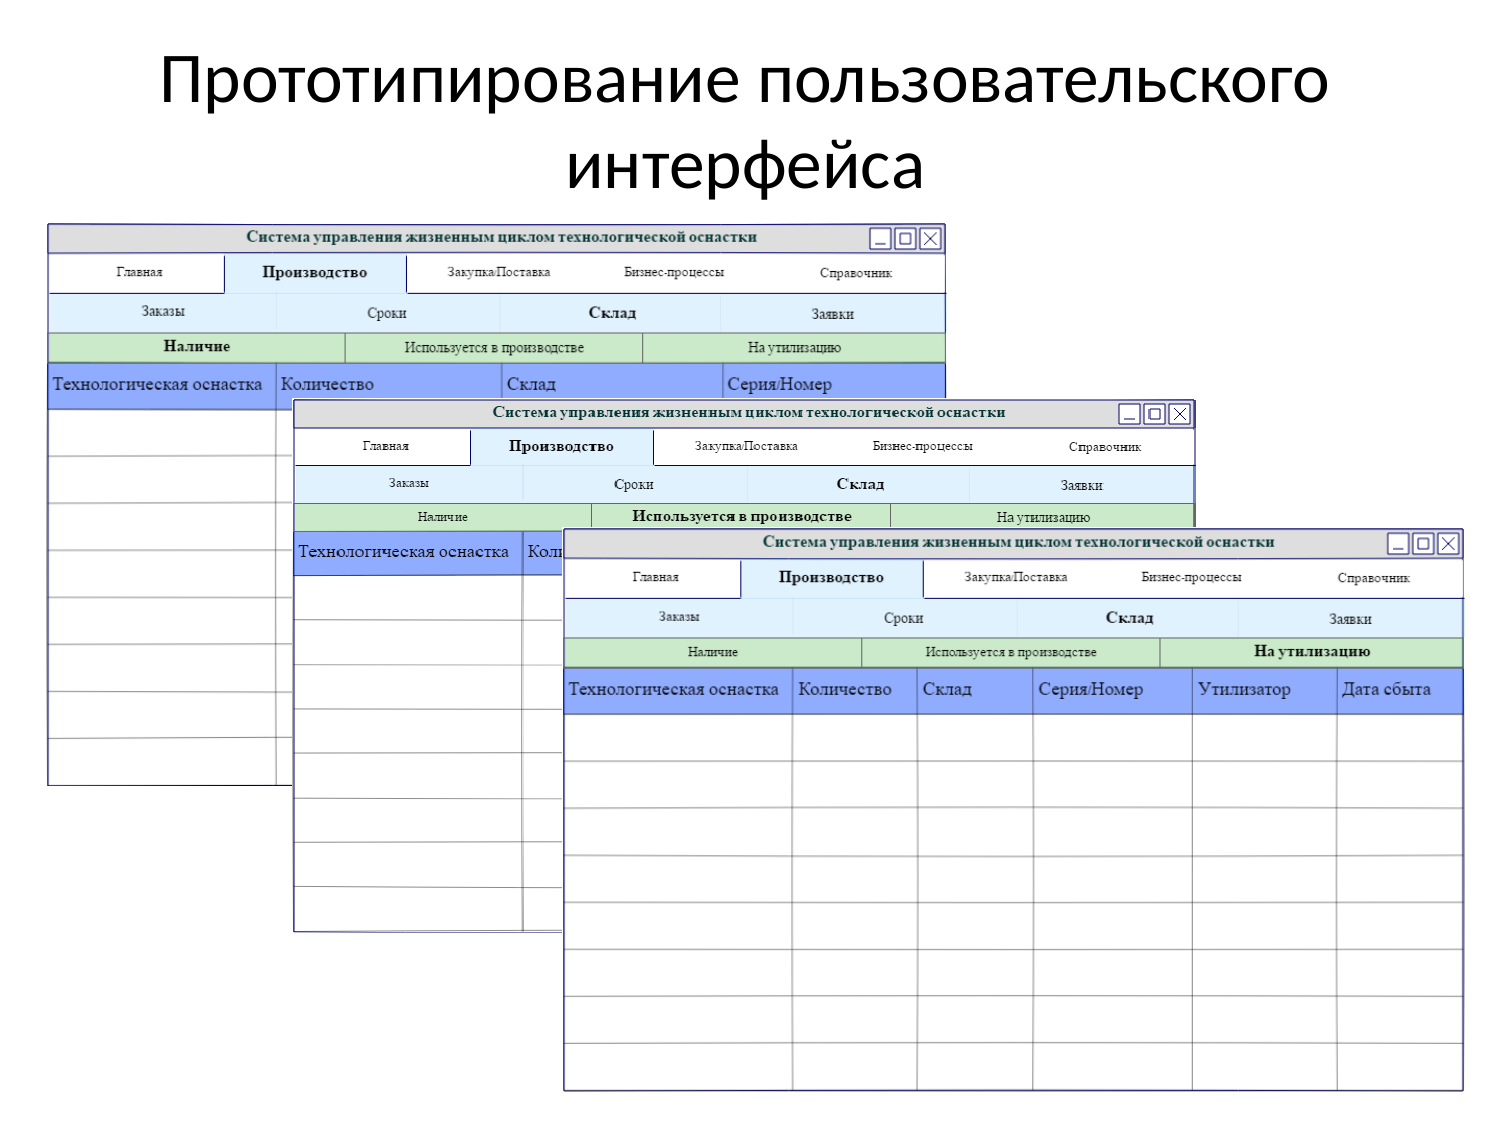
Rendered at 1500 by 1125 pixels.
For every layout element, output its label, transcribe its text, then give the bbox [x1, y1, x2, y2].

title Прототипирование пользовательского интерфейса [70, 23, 1421, 211]
picture [46, 222, 1466, 1094]
